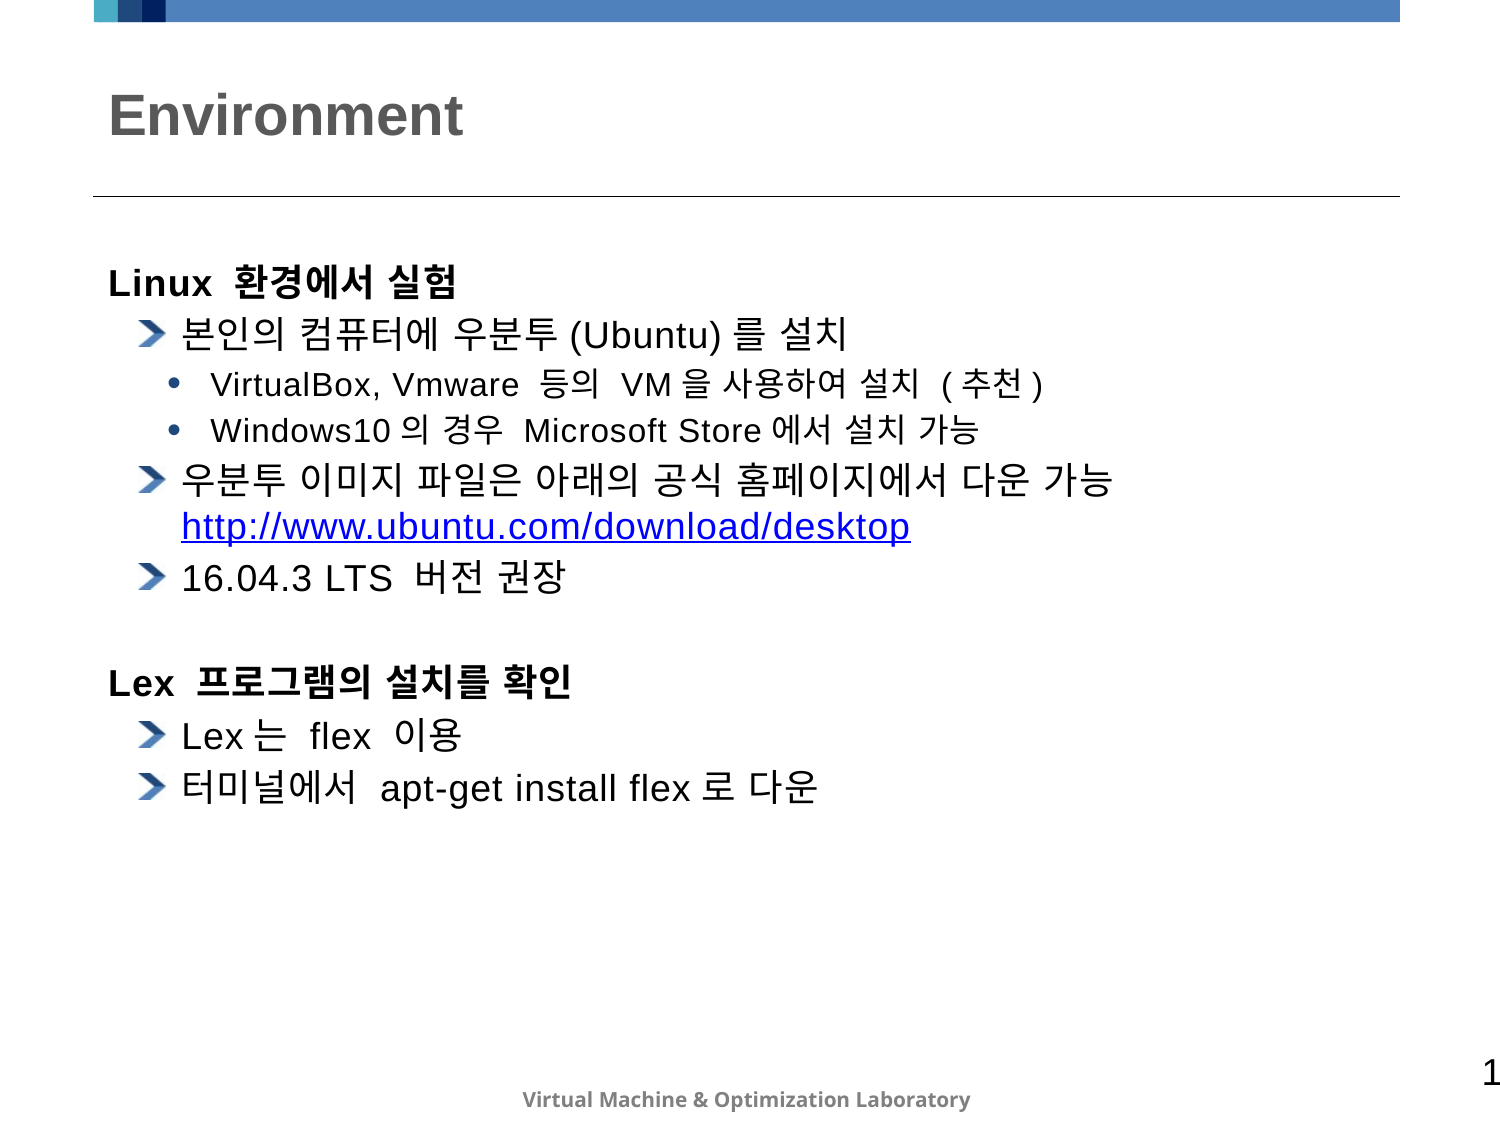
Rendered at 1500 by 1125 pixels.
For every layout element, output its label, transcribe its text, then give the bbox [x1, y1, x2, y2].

picture [138, 320, 167, 347]
picture [138, 721, 167, 748]
list Linux 환경에서 실험 본인의 컴퓨터에 우분투(Ubuntu)를 설치 VirtualBox, Vmware 등의 VM을 사용하여 설치 (추천) Windows10의 경우 Microsoft Store에서 설치 가능 우분투 이미지 파일은 아래의 공식 홈페이지에서 다운 가능 http://www.ubuntu.com/download/desktop 16.04.3 LTS 버전 권장 Lex 프로그램의 설치를 확인 Lex는 flex 이용 터미널에서 apt-get install flex로 다운 [93, 251, 1400, 1052]
picture [138, 466, 167, 493]
picture [138, 773, 167, 800]
picture [138, 563, 167, 590]
title Environment [93, 55, 1400, 169]
